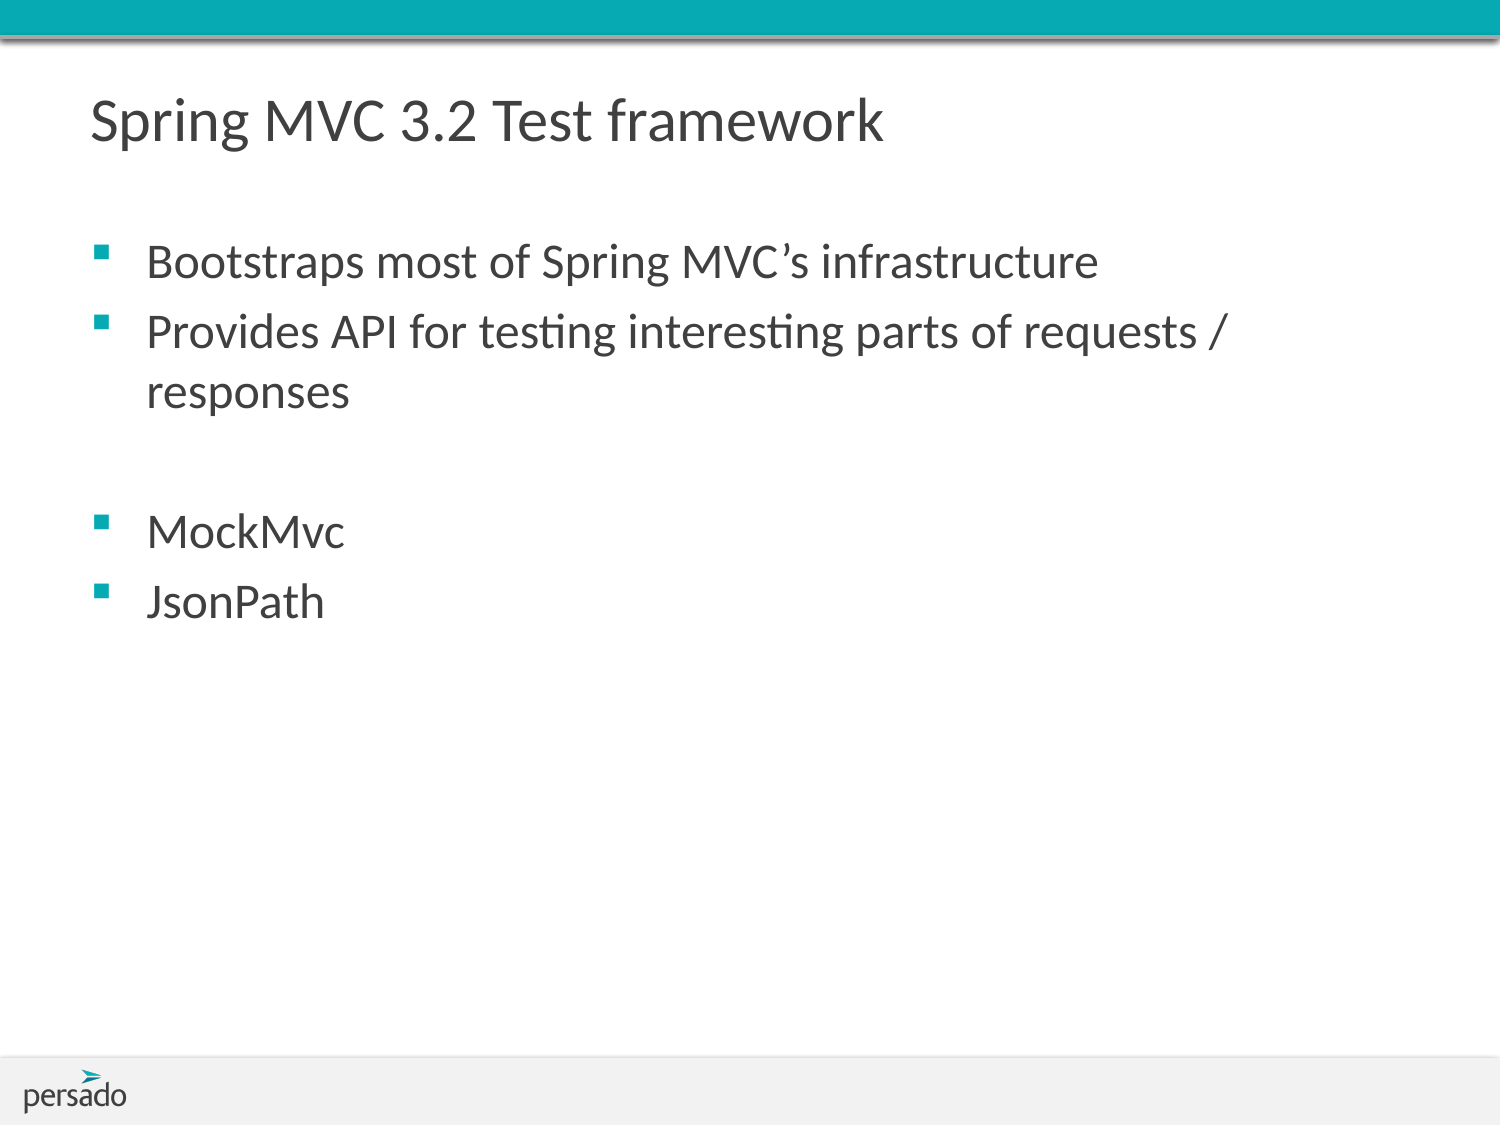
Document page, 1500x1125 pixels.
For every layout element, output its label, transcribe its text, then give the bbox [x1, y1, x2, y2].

picture [23, 1069, 127, 1115]
list Bootstraps most of Spring MVC’s infrastructure Provides API for testing interesting parts of requests / responses MockMvc JsonPath [75, 220, 1425, 1005]
title Spring MVC 3.2 Test framework [75, 45, 1425, 188]
